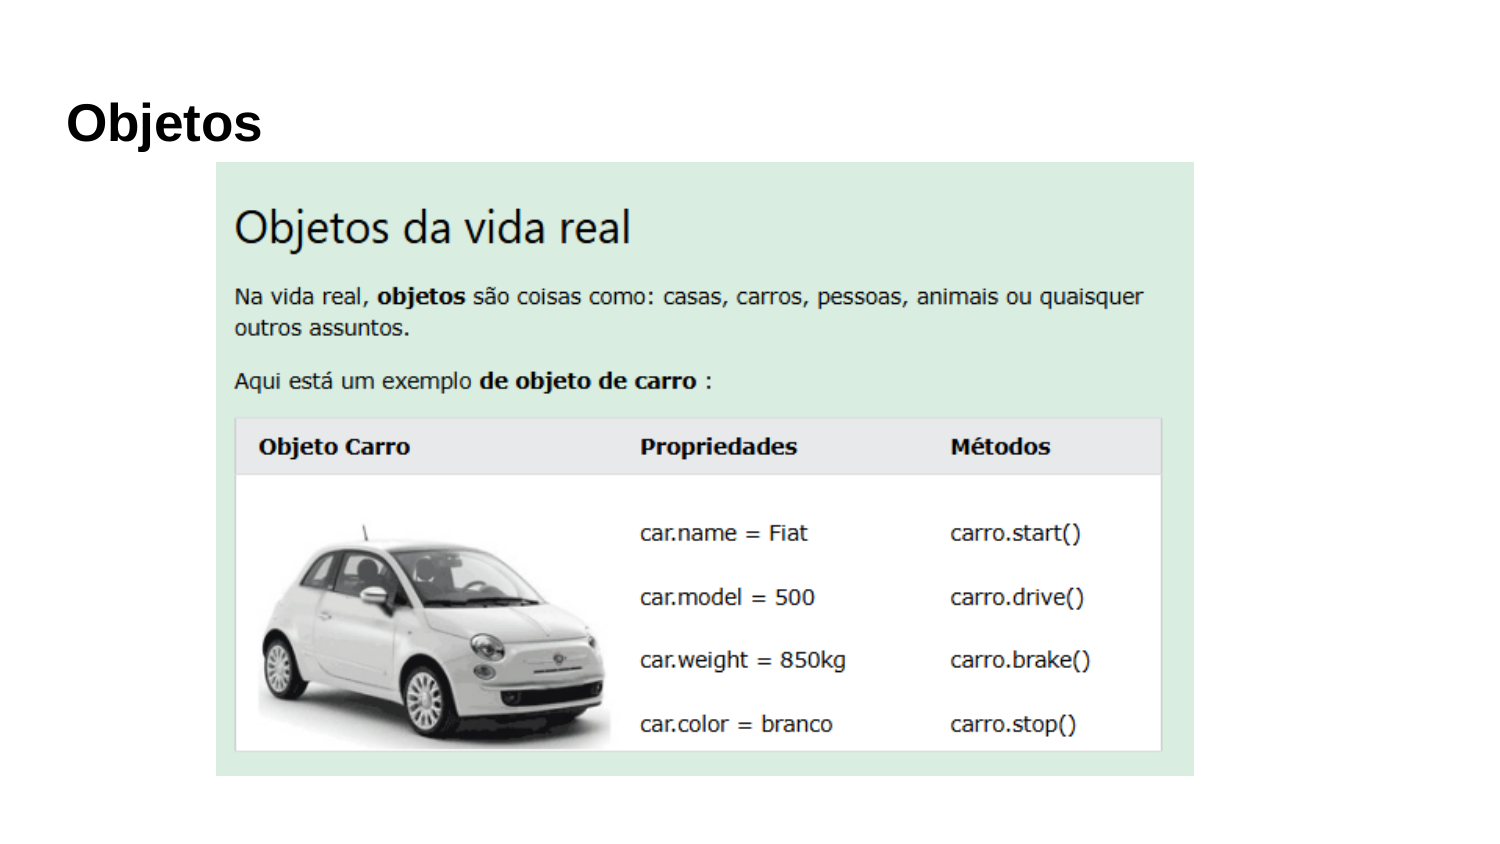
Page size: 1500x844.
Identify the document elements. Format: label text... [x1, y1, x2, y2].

picture [216, 162, 1194, 776]
title Objetos [51, 72, 1449, 167]
